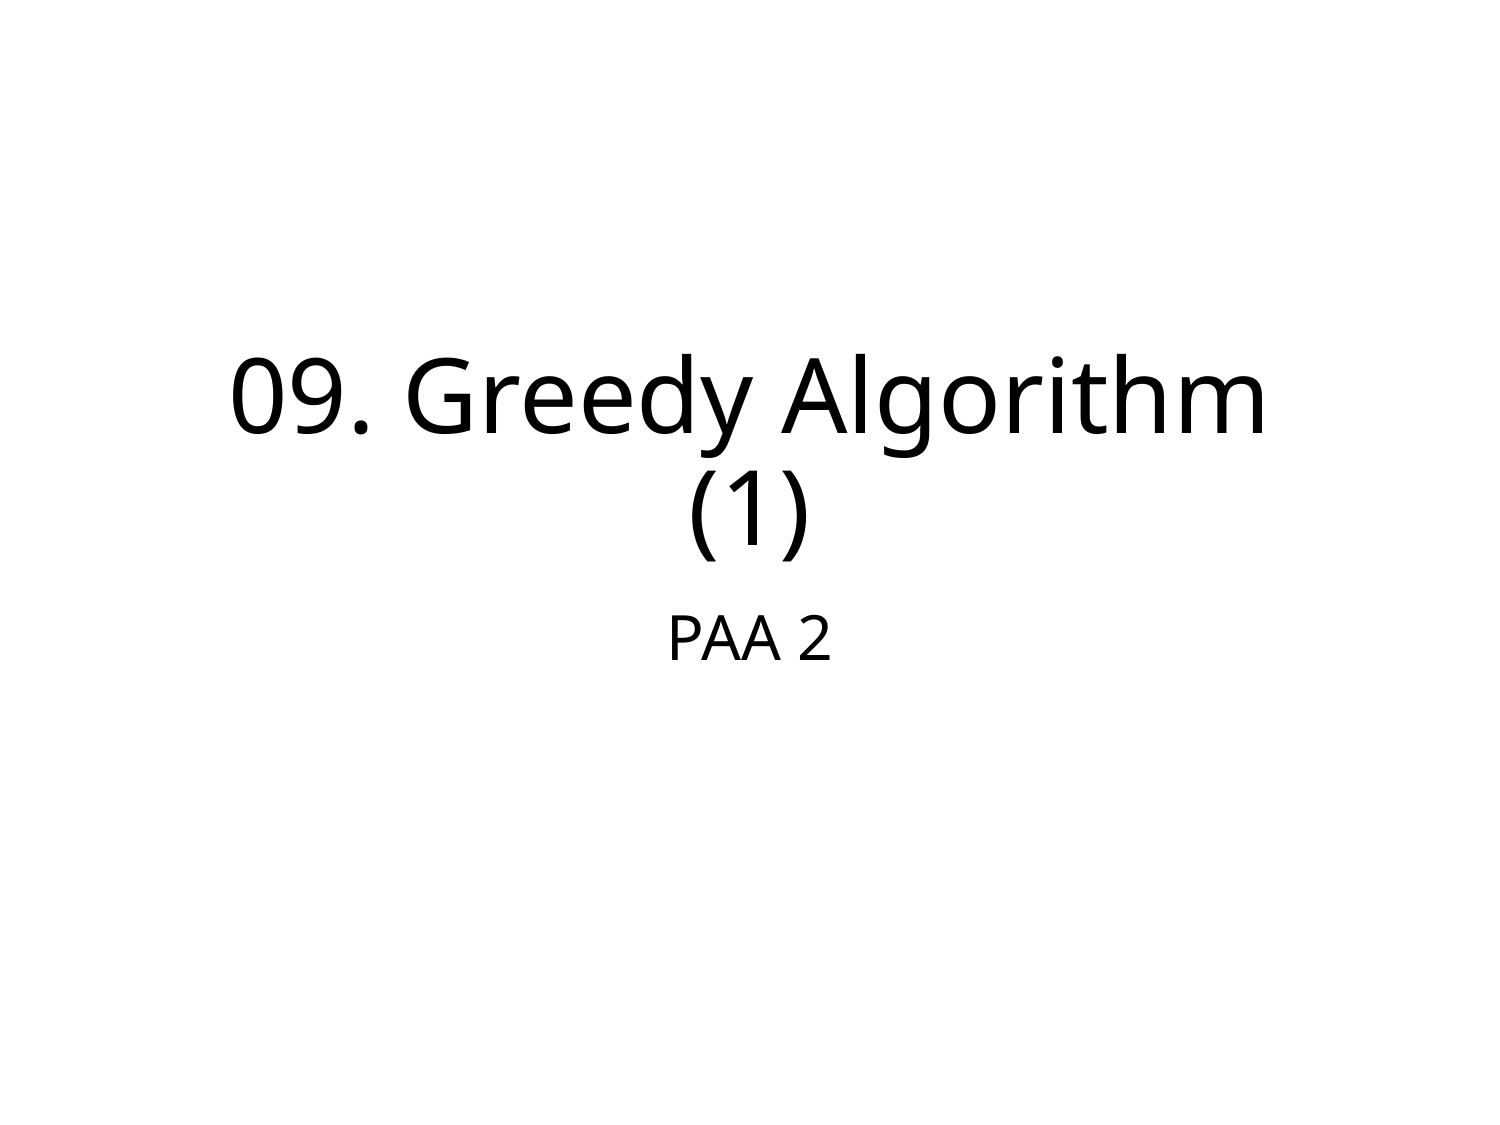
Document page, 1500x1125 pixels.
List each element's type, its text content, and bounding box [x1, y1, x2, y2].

subtitle PAA 2 [187, 590, 1313, 863]
title 09. Greedy Algorithm (1) [187, 184, 1313, 576]
